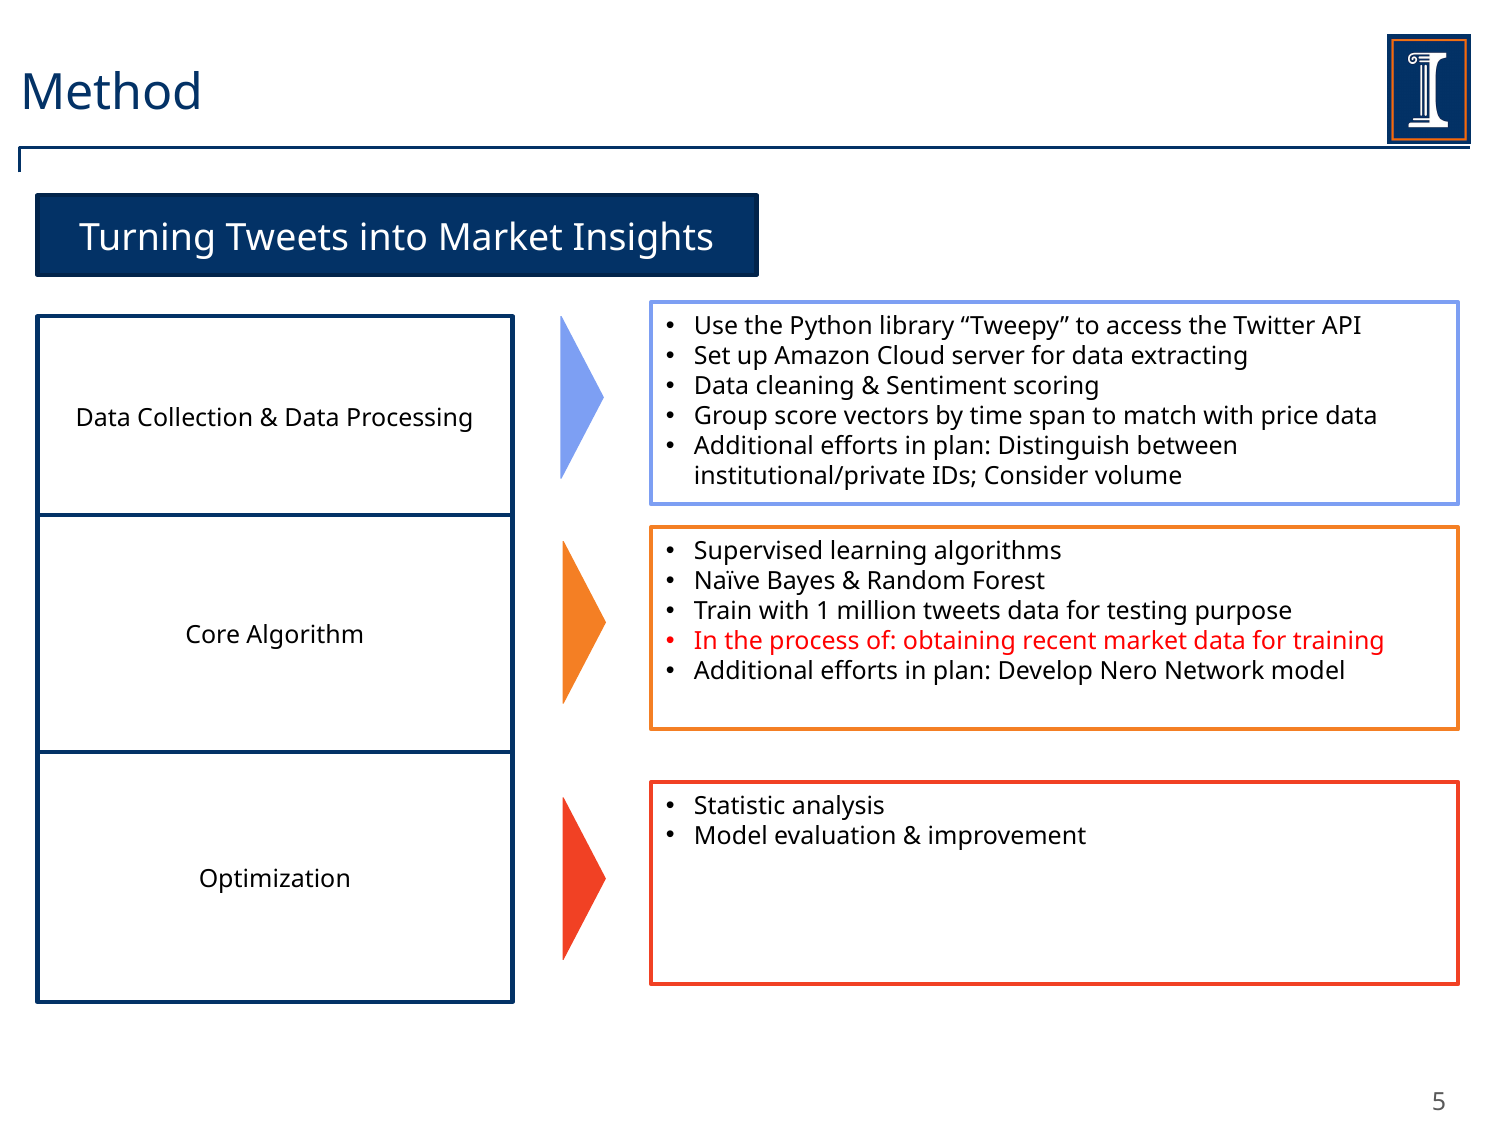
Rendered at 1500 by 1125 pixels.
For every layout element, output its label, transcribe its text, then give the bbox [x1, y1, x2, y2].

text_box Use the Python library “Tweepy” to access the Twitter API Set up Amazon Cloud server for data extracting Data cleaning & Sentiment scoring Group score vectors by time span to match with price data Additional efforts in plan: Distinguish between institutional/private IDs; Consider volume [649, 300, 1460, 506]
text_box Optimization [35, 750, 515, 1004]
text_box Data Collection & Data Processing [35, 314, 515, 513]
text_box [558, 313, 606, 481]
title Method [19, 34, 1341, 144]
picture [1387, 34, 1471, 144]
text_box Core Algorithm [35, 513, 515, 750]
text_box Supervised learning algorithms Naïve Bayes & Random Forest Train with 1 million tweets data for testing purpose In the process of: obtaining recent market data for training Additional efforts in plan: Develop Nero Network model [649, 525, 1460, 731]
text_box [560, 538, 608, 706]
text_box [560, 795, 608, 962]
text_box Statistic analysis Model evaluation & improvement [649, 780, 1460, 986]
text_box Turning Tweets into Market Insights [35, 193, 759, 277]
